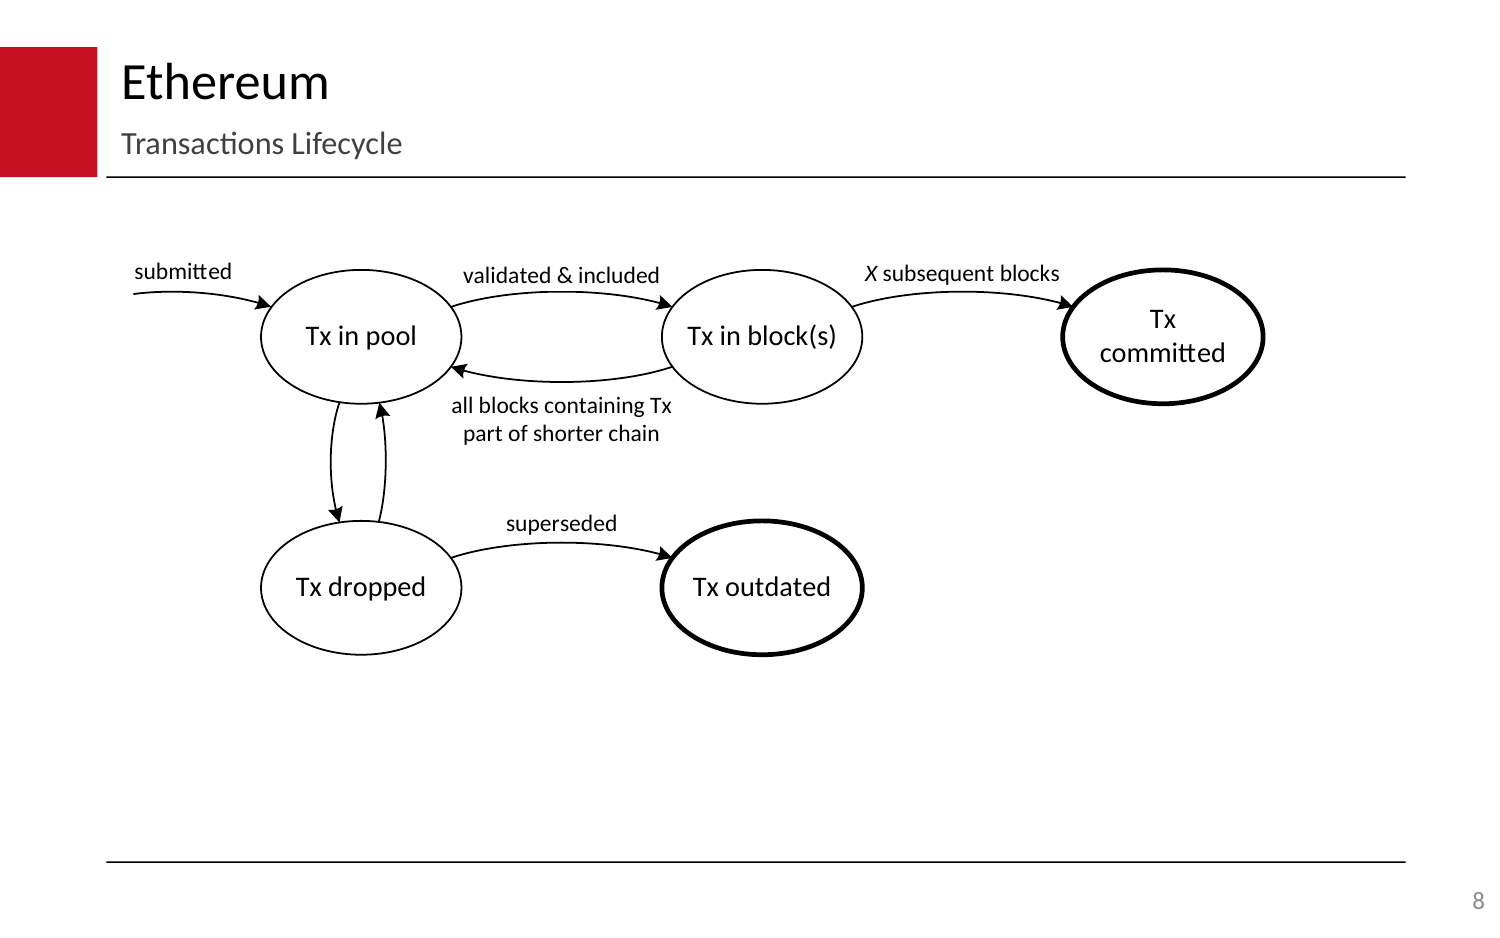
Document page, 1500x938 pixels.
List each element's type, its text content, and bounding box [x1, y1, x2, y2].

slide_number 8 [1162, 880, 1500, 918]
list Transactions Lifecycle [106, 120, 1195, 170]
title Ethereum [106, 47, 1195, 120]
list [130, 252, 1496, 742]
